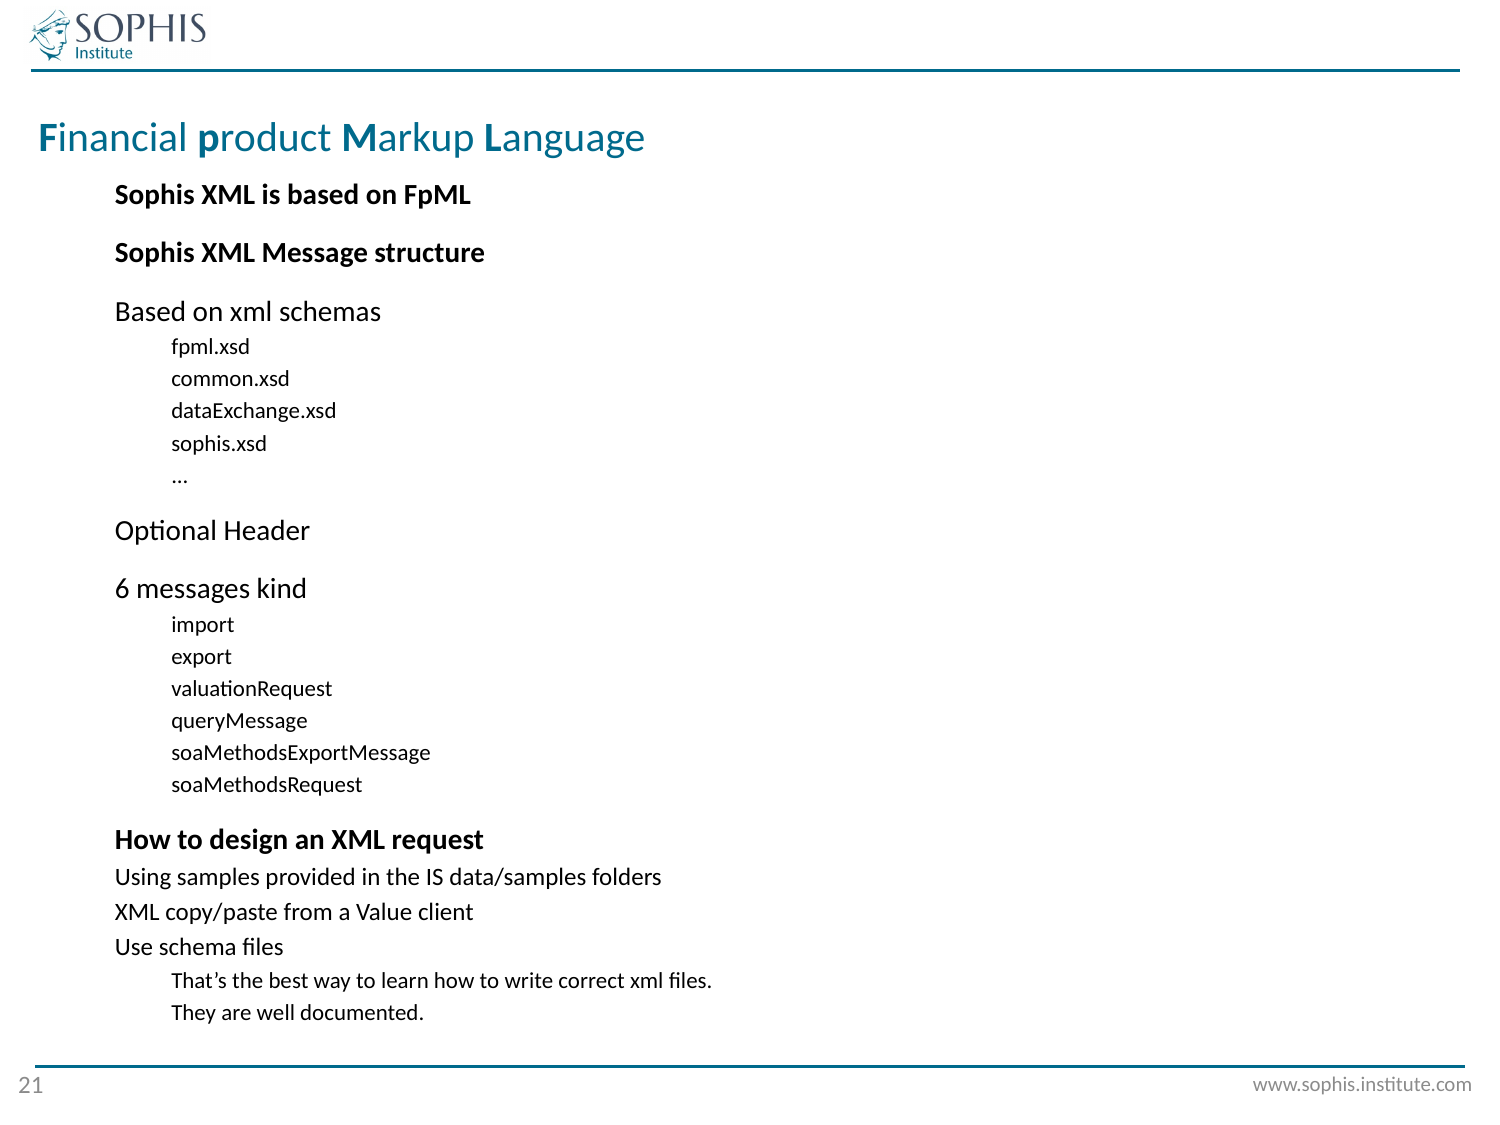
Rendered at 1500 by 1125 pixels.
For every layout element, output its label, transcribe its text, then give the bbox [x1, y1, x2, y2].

picture [23, 6, 212, 64]
slide_number 21 [0, 1053, 59, 1114]
footer www.sophis.institute.com [1125, 1052, 1500, 1113]
list Sophis XML is based on FpML Sophis XML Message structure Based on xml schemas fpml.xsd common.xsd dataExchange.xsd sophis.xsd ... Optional Header 6 messages kind import export valuationRequest queryMessage soaMethodsExportMessage soaMethodsRequest How to design an XML request Using samples provided in the IS data/samples folders XML copy/paste from a Value client Use schema files That’s the best way to learn how to write correct xml files. They are well documented. [99, 149, 1050, 1065]
title Financial product Markup Language [23, 72, 1454, 200]
